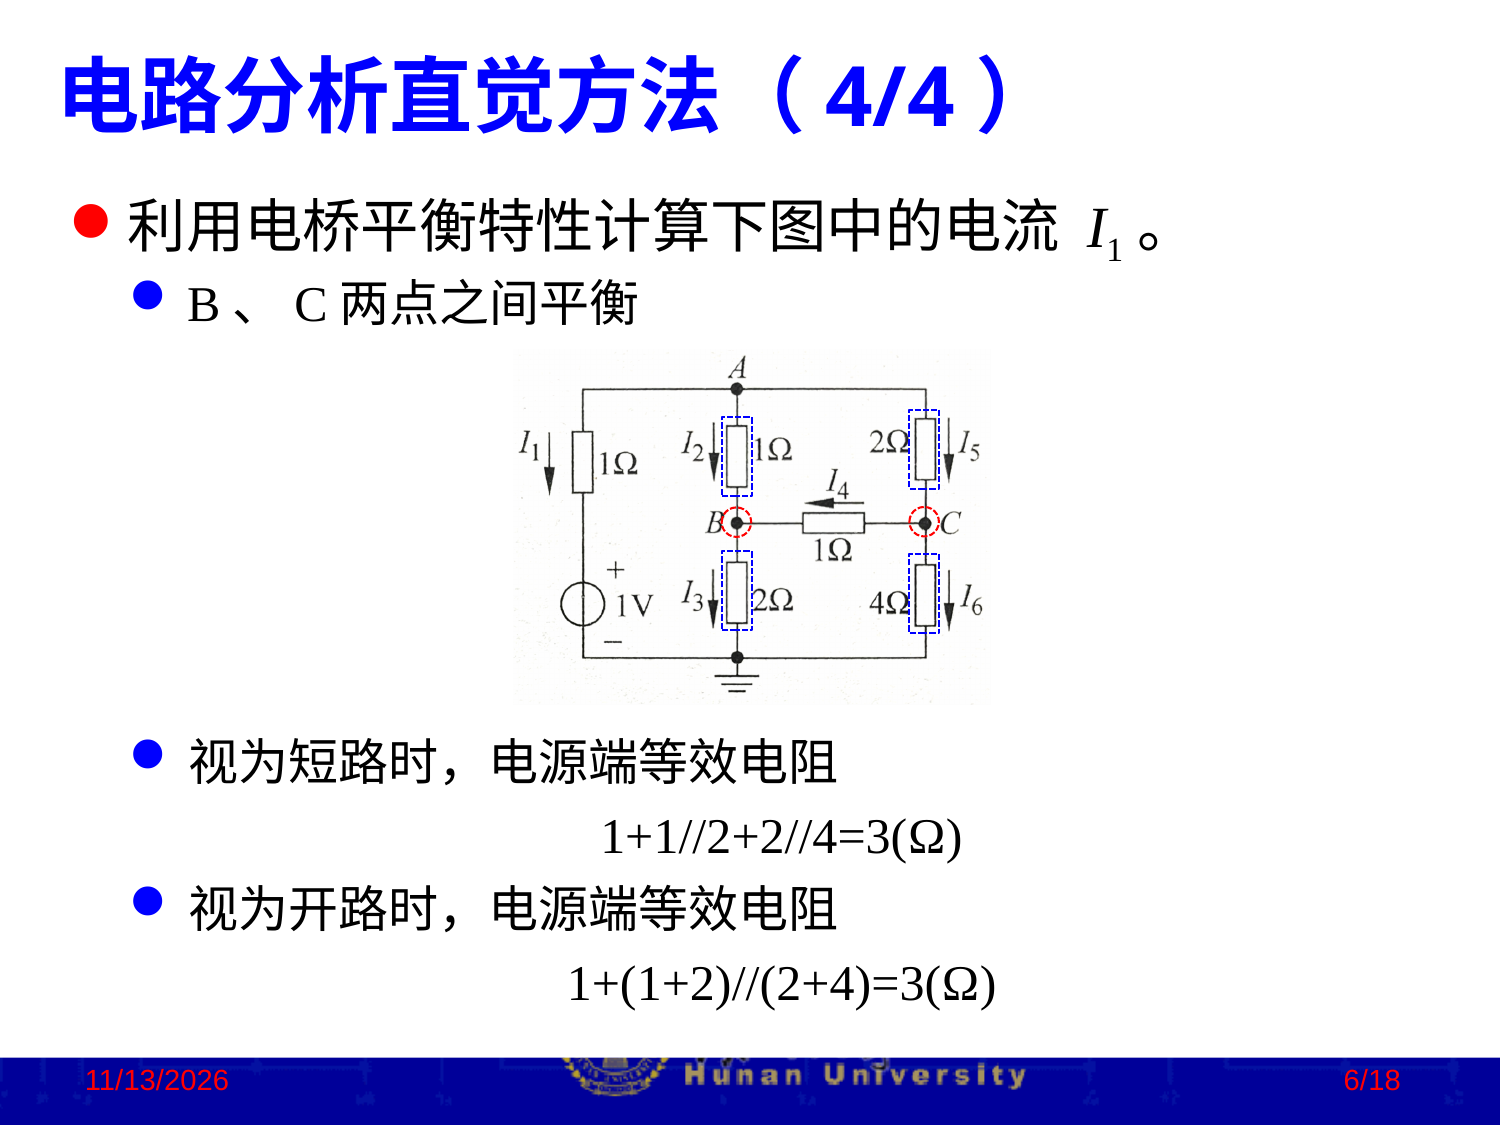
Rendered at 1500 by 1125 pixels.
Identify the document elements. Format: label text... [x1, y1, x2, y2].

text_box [721, 409, 940, 506]
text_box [721, 506, 940, 538]
text_box 电路分析直觉方法（4/4） [41, 35, 1467, 151]
text_box 视为开路时，电源端等效电阻 1+(1+2)//(2+4)=3(Ω) [54, 870, 1449, 1018]
text_box B、C两点之间平衡 [54, 264, 1449, 339]
picture [513, 349, 991, 706]
slide_number 6/18 [1103, 1028, 1416, 1104]
text_box 利用电桥平衡特性计算下图中的电流 I1。 [54, 181, 1449, 264]
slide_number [69, 1028, 383, 1104]
picture [0, 1058, 1500, 1125]
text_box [721, 543, 940, 634]
text_box 视为短路时，电源端等效电阻 1+1//2+2//4=3(Ω) [54, 723, 1449, 870]
